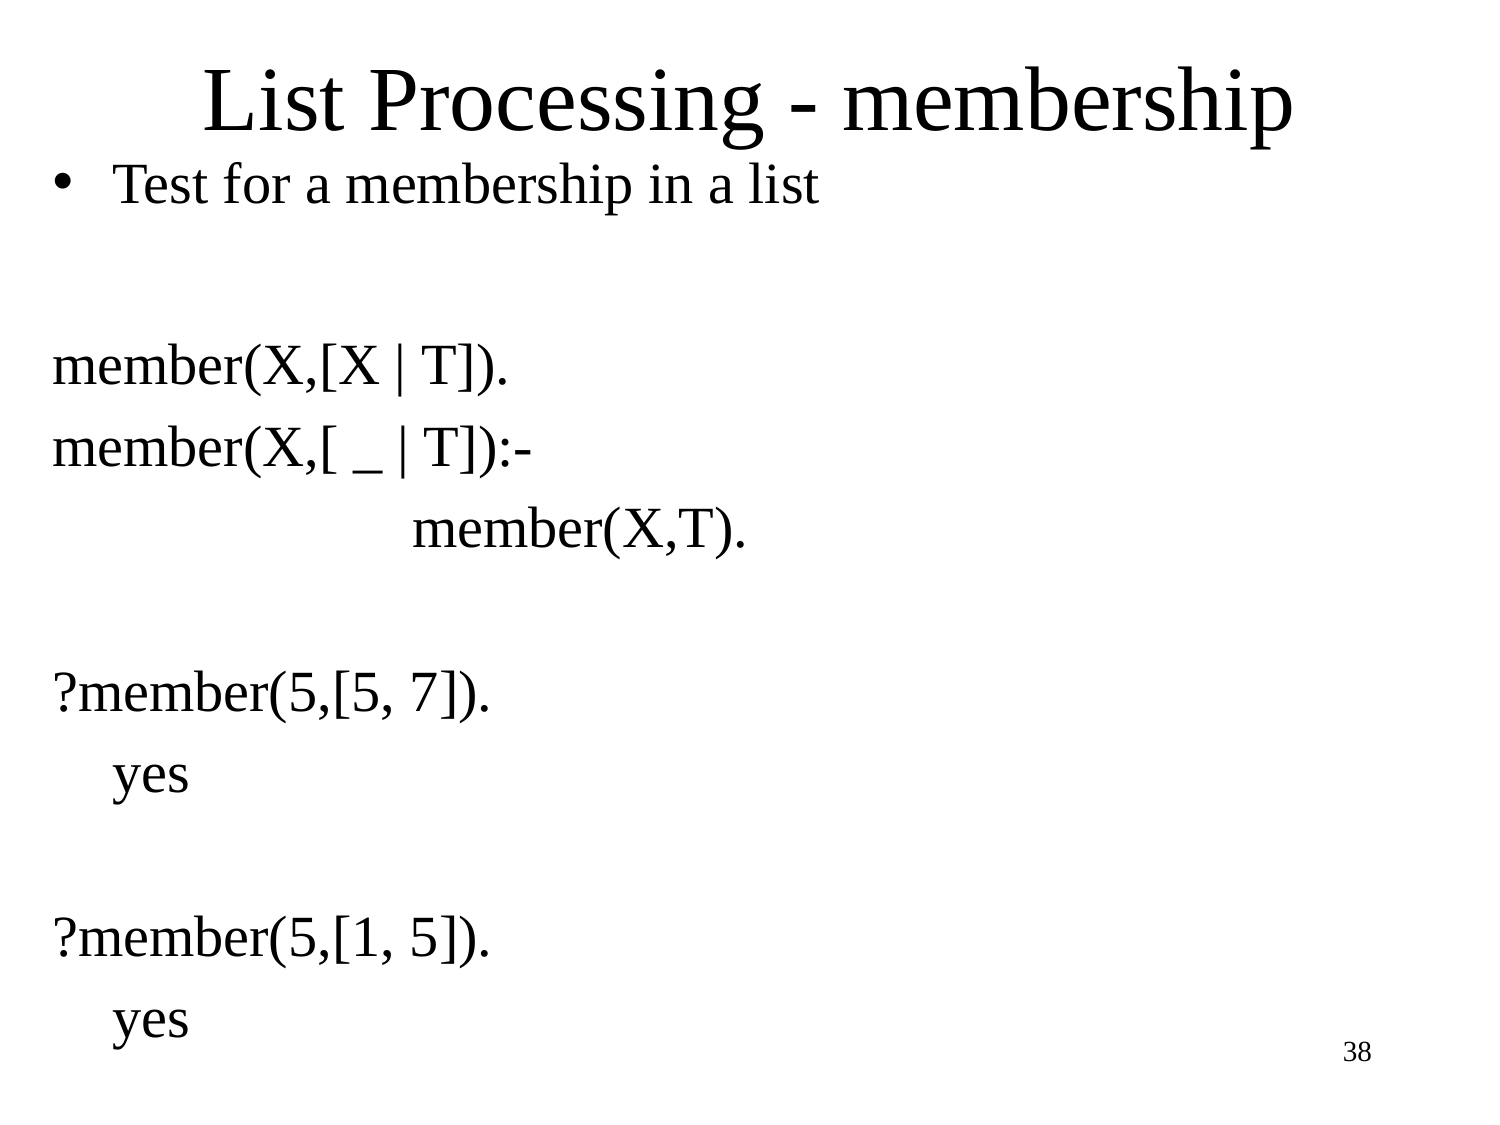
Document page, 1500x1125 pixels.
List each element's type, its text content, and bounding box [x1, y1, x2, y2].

title List Processing - membership [112, 24, 1388, 137]
slide_number 38 [1074, 1024, 1388, 1101]
list Test for a membership in a list member(X,[X | T]). member(X,[ _ | T]):- member(X,T). ?member(5,[5, 7]). yes ?member(5,[1, 5]). yes [37, 137, 1463, 1101]
